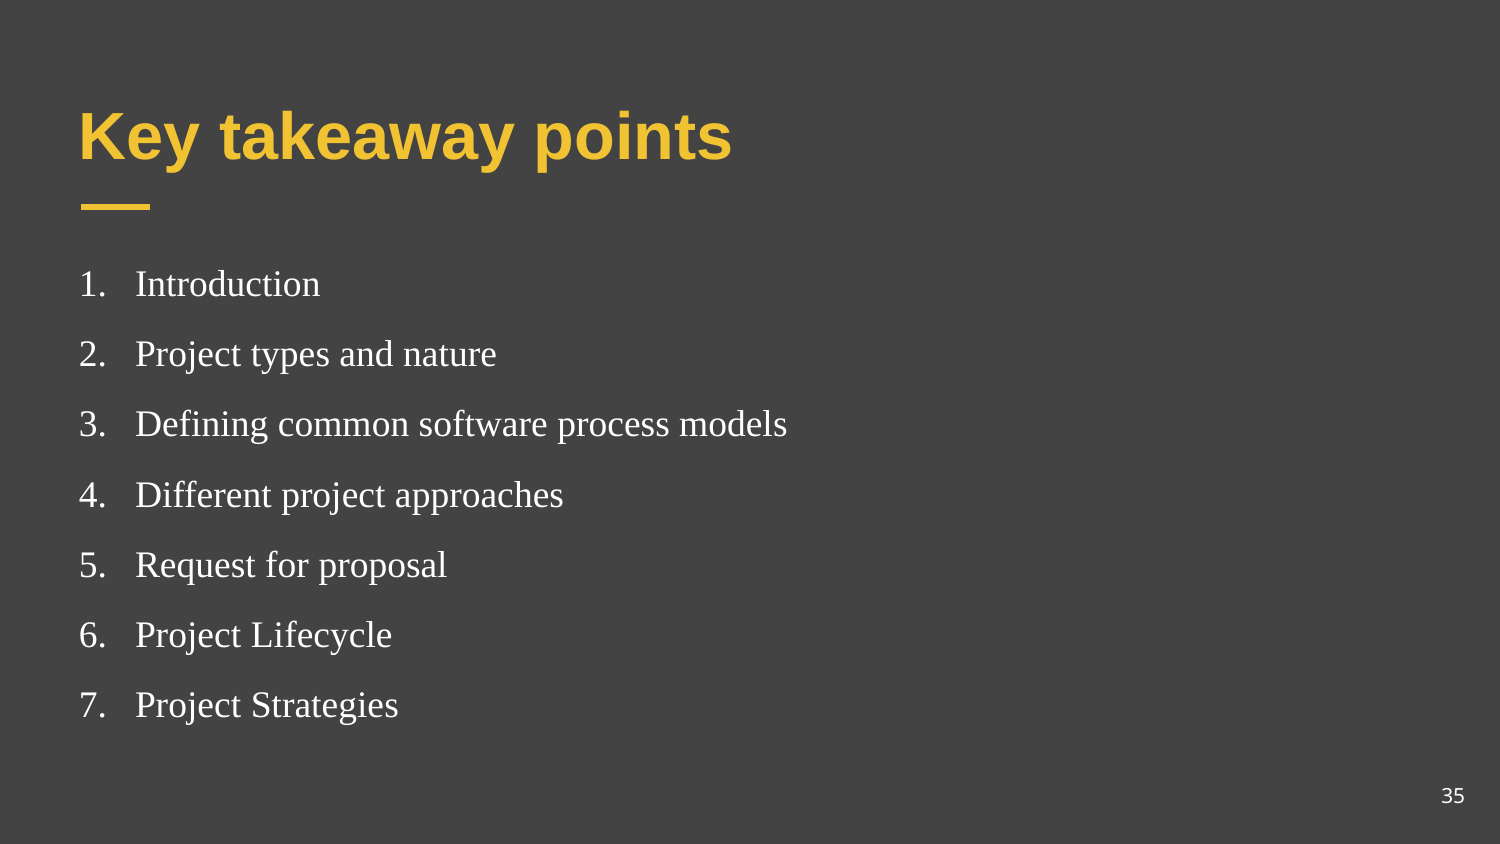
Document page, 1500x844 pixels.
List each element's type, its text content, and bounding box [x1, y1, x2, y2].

slide_number 35 [1389, 764, 1480, 830]
list Introduction Project types and nature Defining common software process models Different project approaches Request for proposal Project Lifecycle Project Strategies [63, 244, 1437, 750]
title Key takeaway points [63, 75, 1437, 188]
